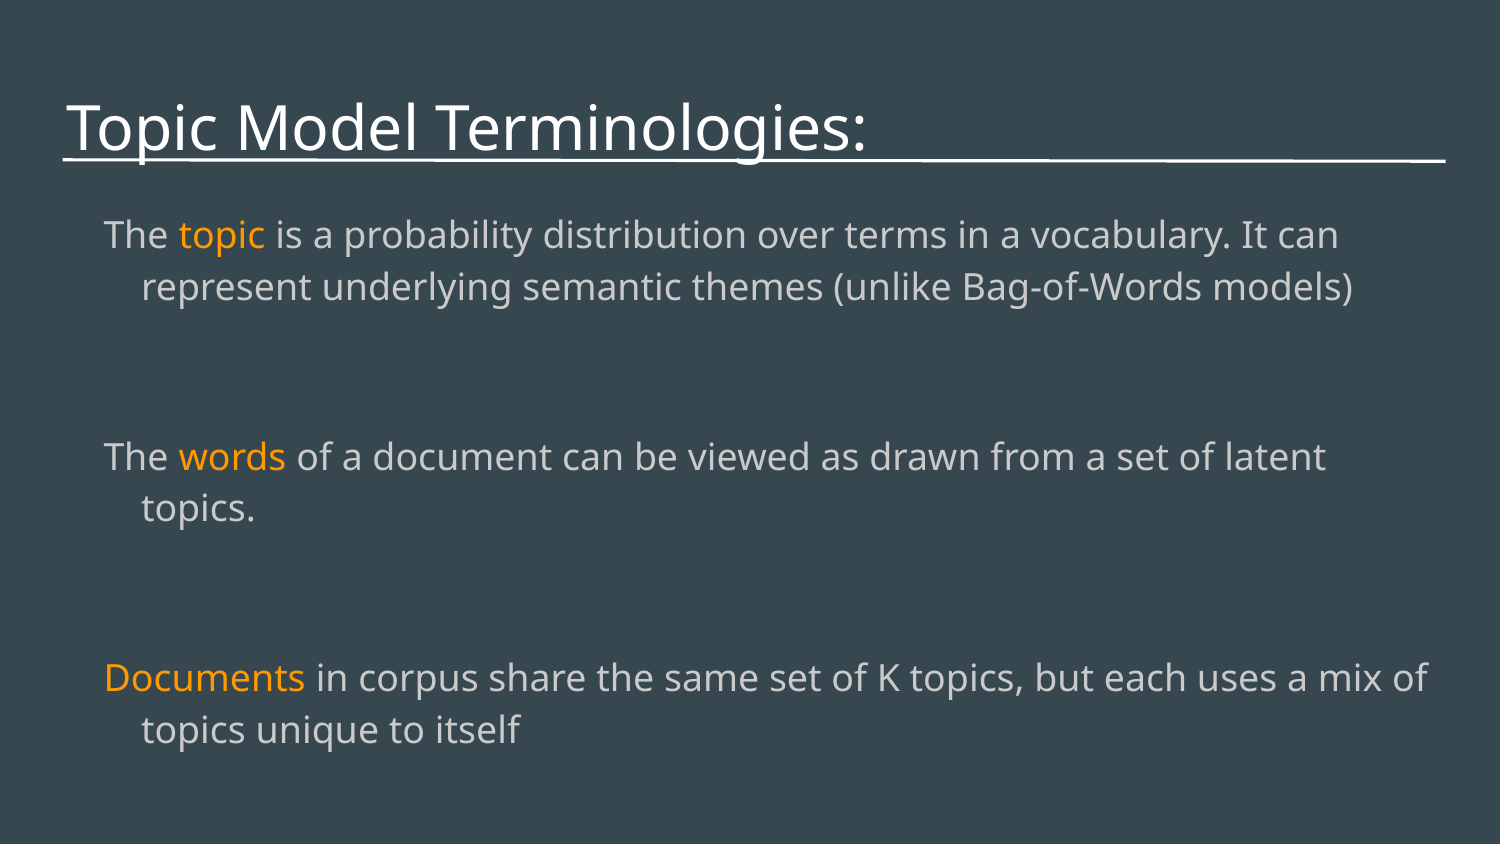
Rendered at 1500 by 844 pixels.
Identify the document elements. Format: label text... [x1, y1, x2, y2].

title Topic Model Terminologies: [51, 72, 1449, 167]
list The topic is a probability distribution over terms in a vocabulary. It can represent underlying semantic themes (unlike Bag-of-Words models) The words of a document can be viewed as drawn from a set of latent topics. Documents in corpus share the same set of K topics, but each uses a mix of topics unique to itself [51, 189, 1449, 750]
